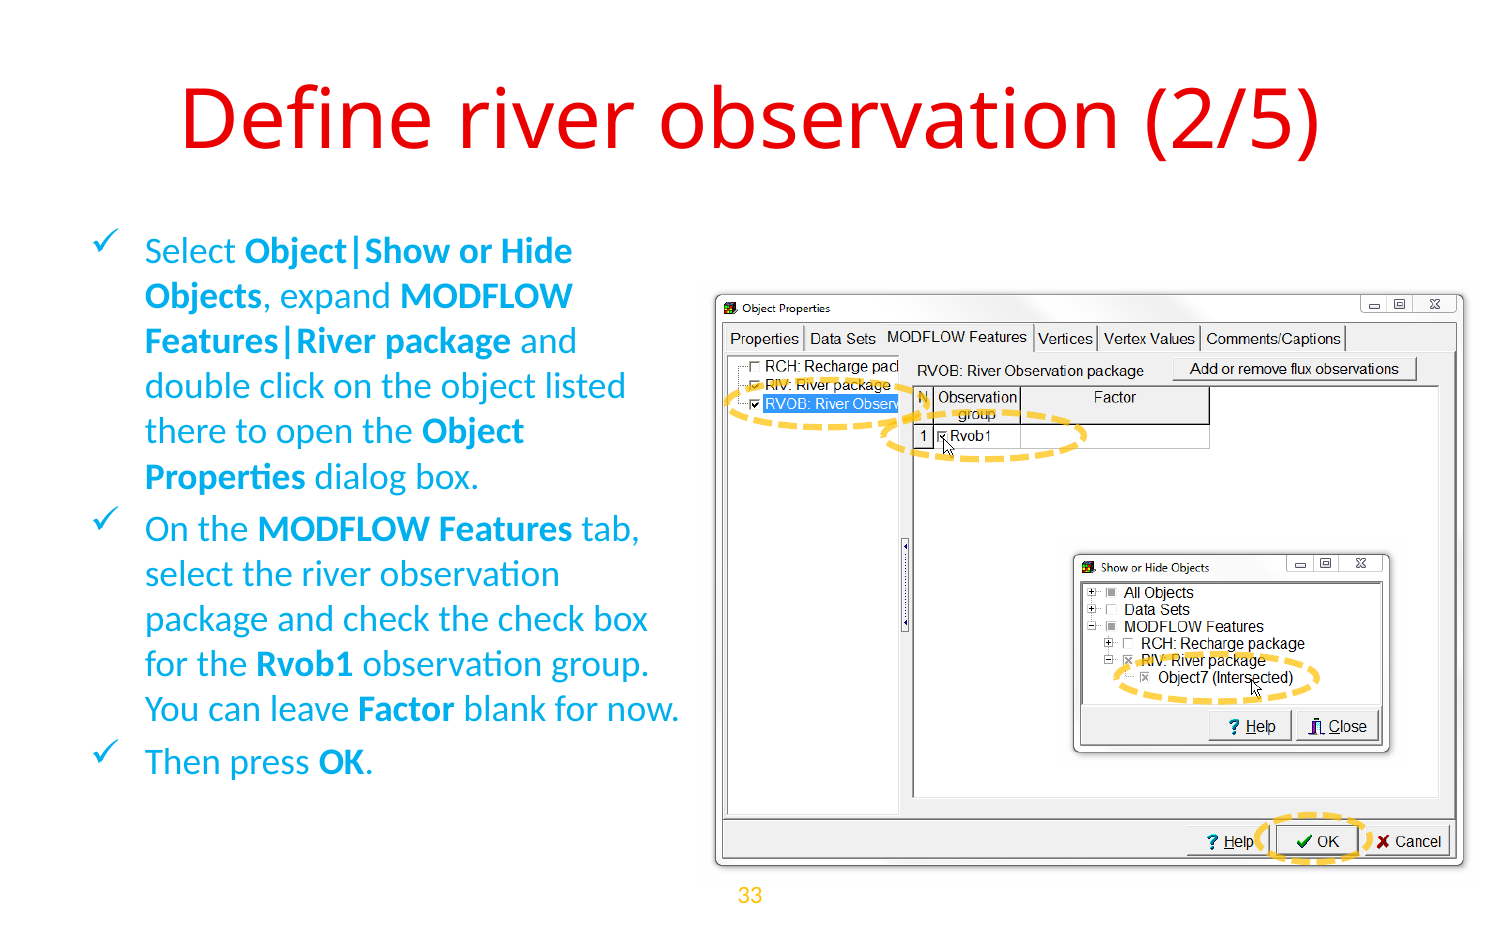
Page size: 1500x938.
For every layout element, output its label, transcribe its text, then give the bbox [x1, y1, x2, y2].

list Select Object|Show or Hide Objects, expand MODFLOW Features|River package and double click on the object listed there to open the Object Properties dialog box. On the MODFLOW Features tab, select the river observation package and check the check box for the Rvob1 observation group. You can leave Factor blank for now. Then press OK. [75, 218, 701, 838]
title Define river observation (2/5) [75, 37, 1425, 194]
slide_number 33 [575, 868, 925, 919]
picture [697, 279, 1479, 883]
